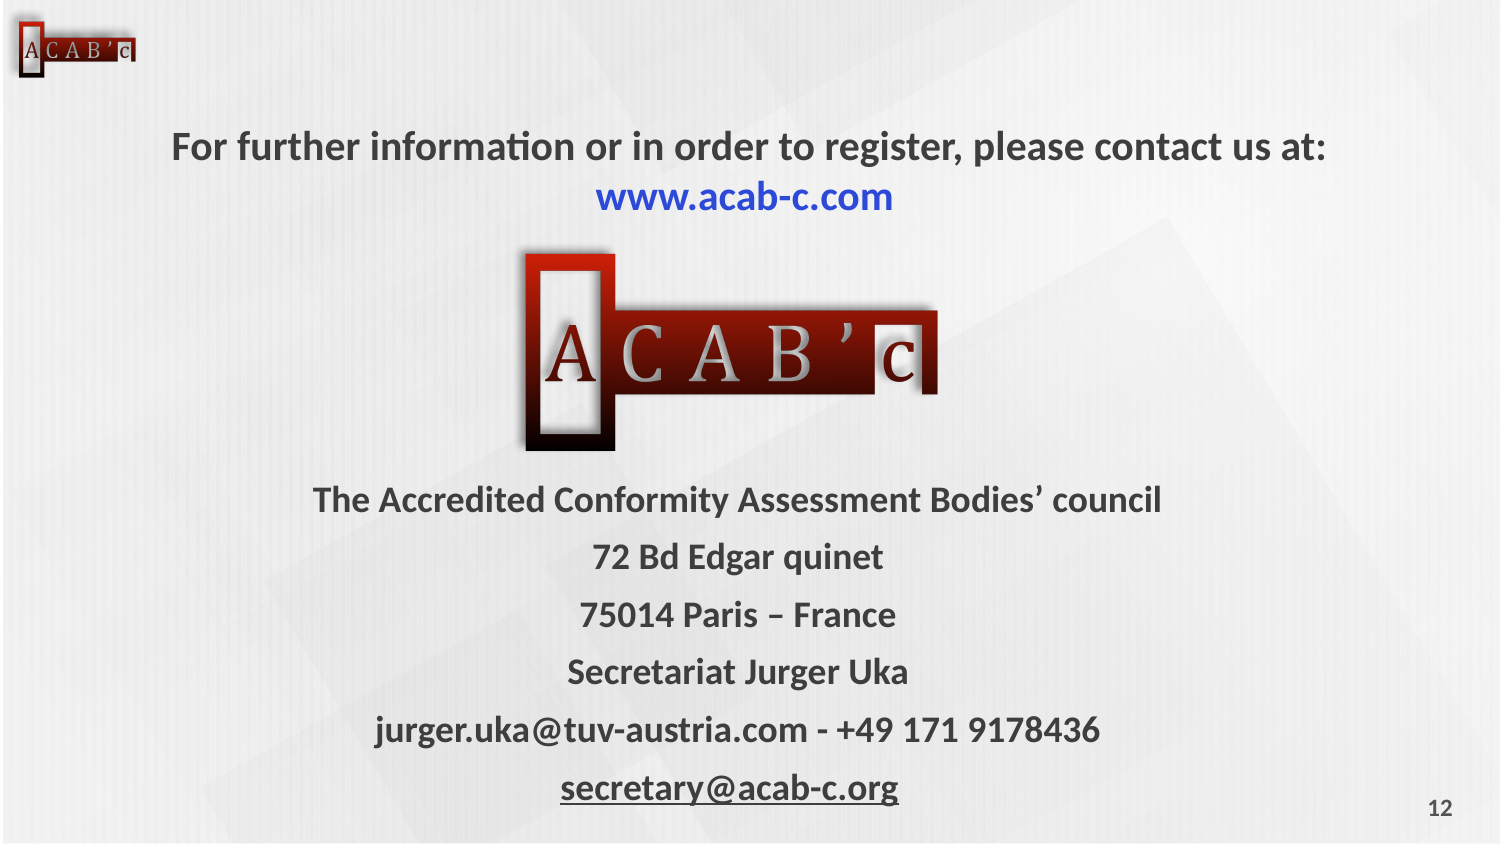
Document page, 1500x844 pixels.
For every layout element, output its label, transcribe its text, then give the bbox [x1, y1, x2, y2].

text_box The Accredited Conformity Assessment Bodies’ council 72 Bd Edgar quinet 75014 Paris – France Secretariat Jurger Uka jurger.uka@tuv-austria.com - +49 171 9178436 secretary@acab-c.org [171, 474, 1306, 808]
picture [12, 14, 143, 85]
picture [501, 227, 964, 477]
text_box For further information or in order to register, please contact us at: www.acab-c.com [99, 111, 1400, 227]
